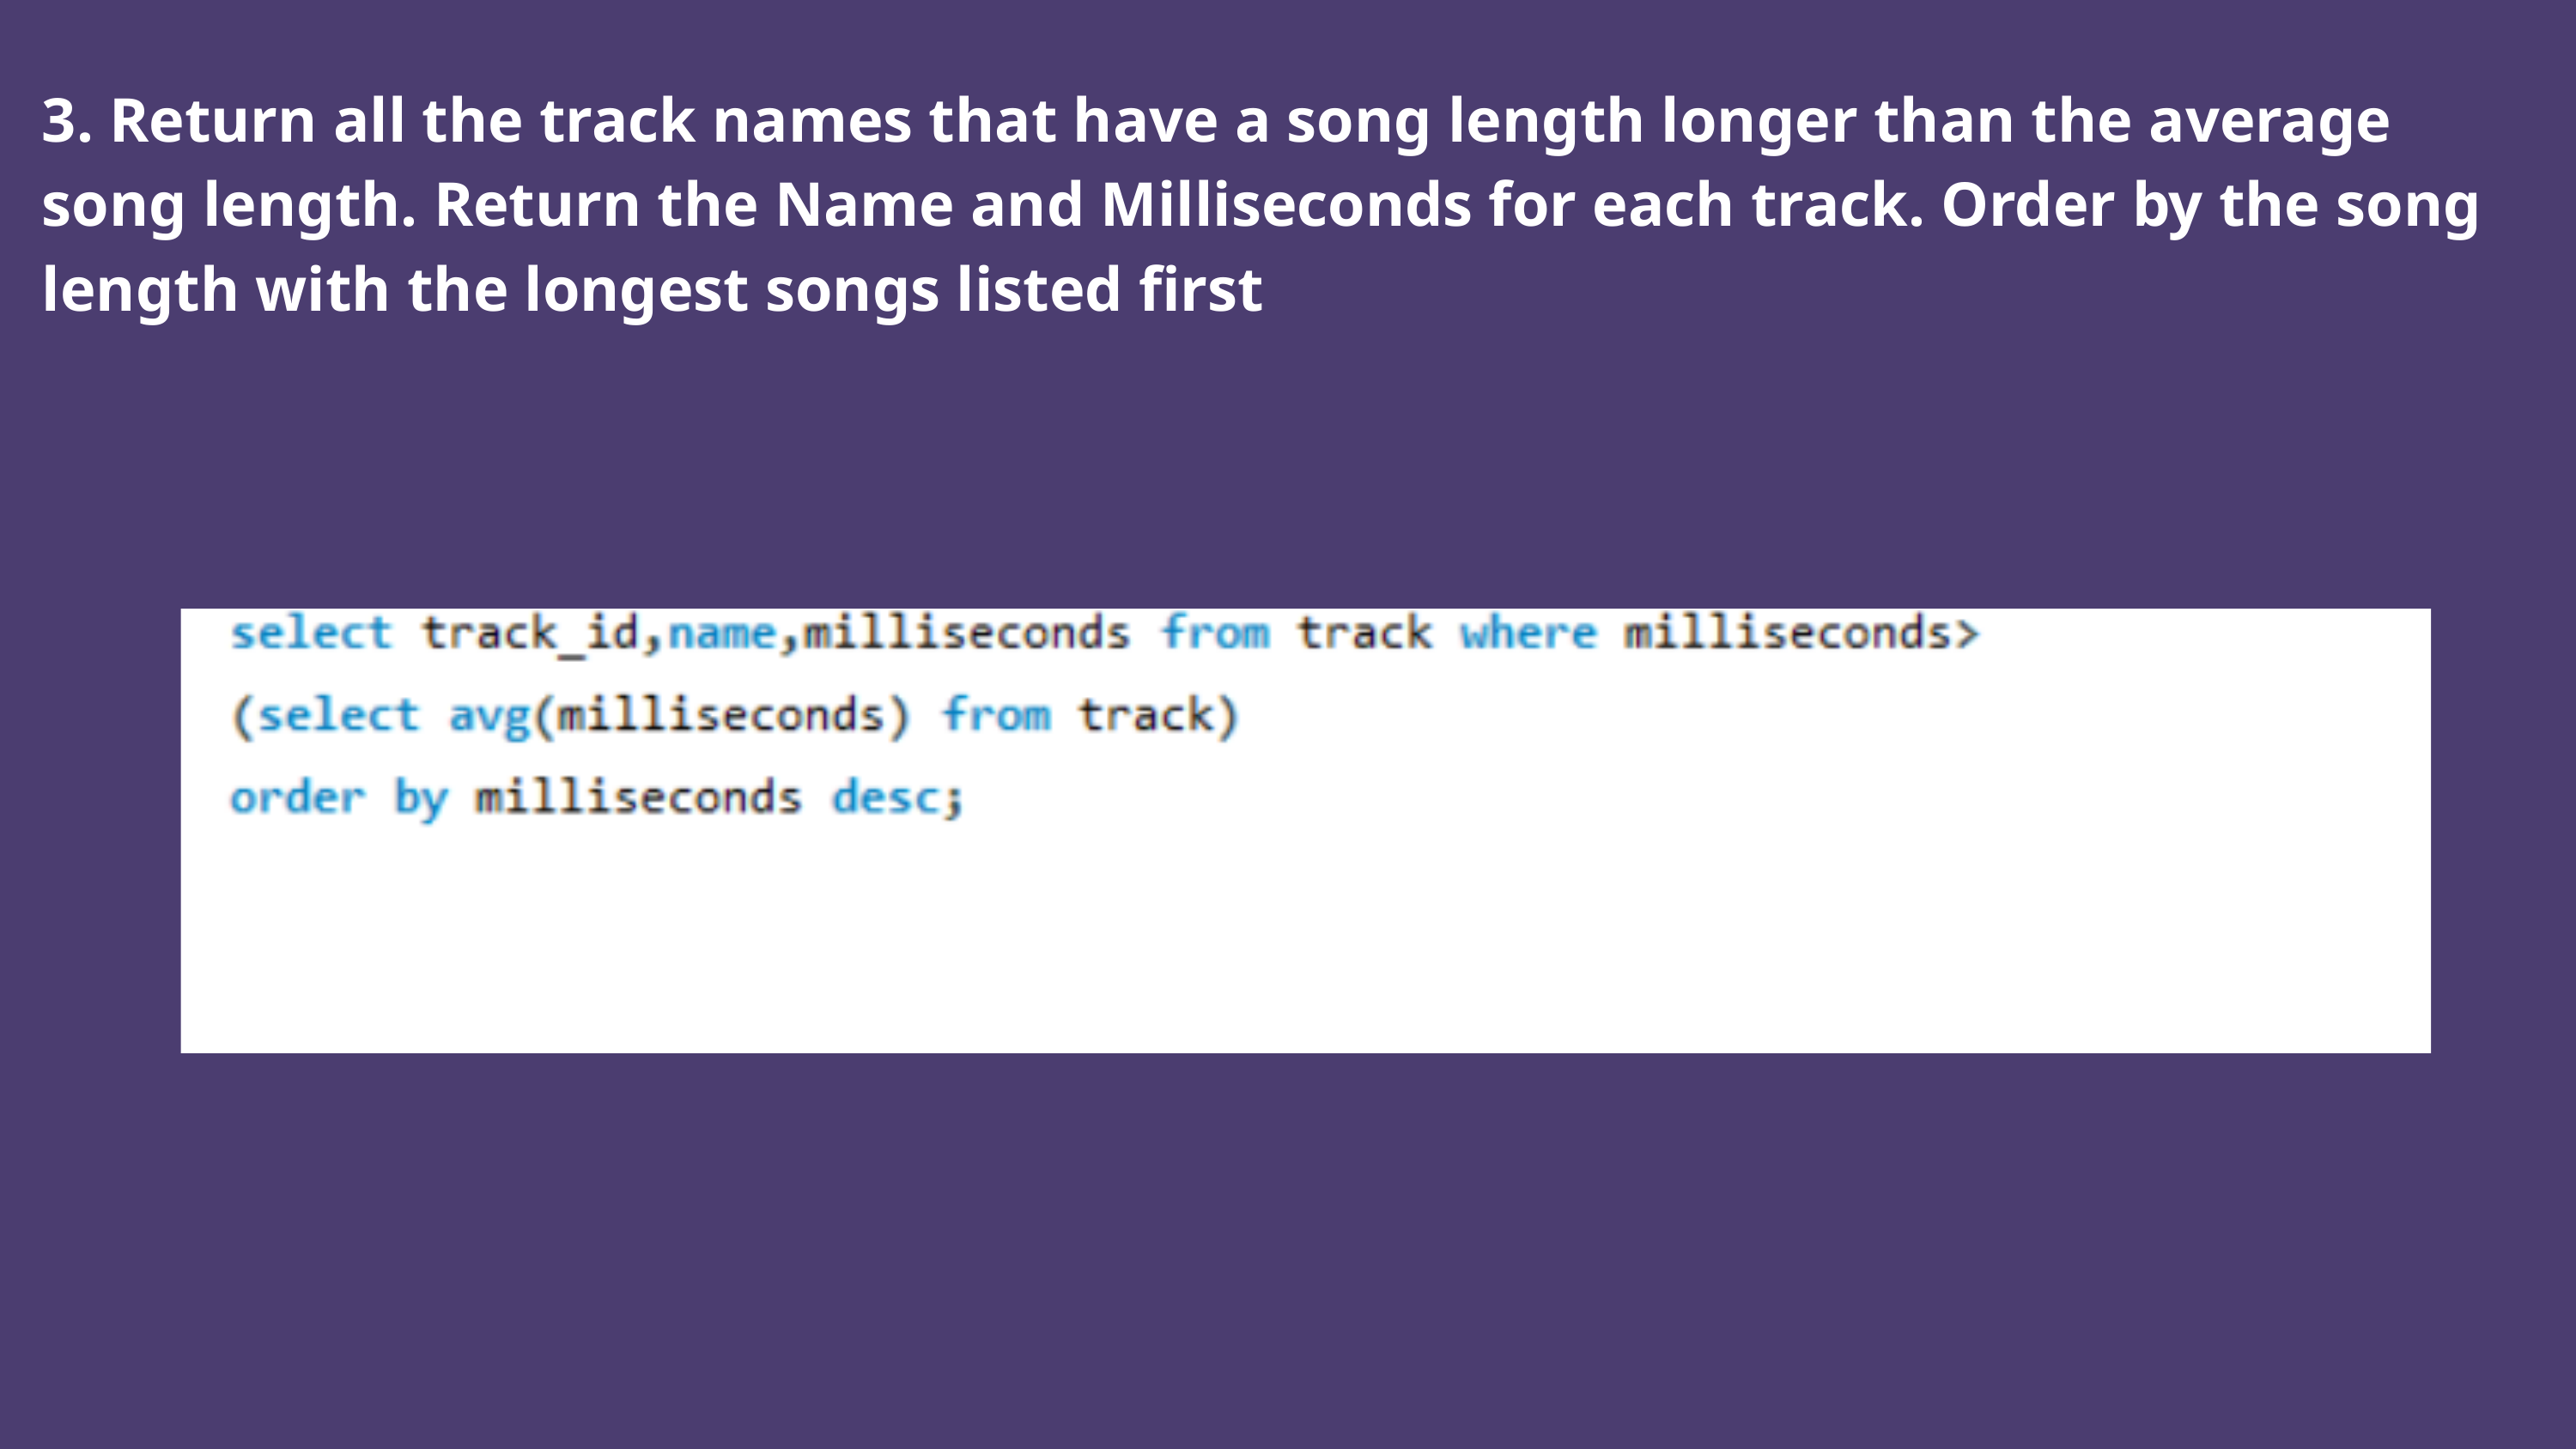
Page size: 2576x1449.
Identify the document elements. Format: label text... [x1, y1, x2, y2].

text_box [180, 609, 2432, 1053]
text_box 3. Return all the track names that have a song length longer than the average song length. Return the Name and Milliseconds for each track. Order by the song length with the longest songs listed first [41, 70, 2526, 324]
